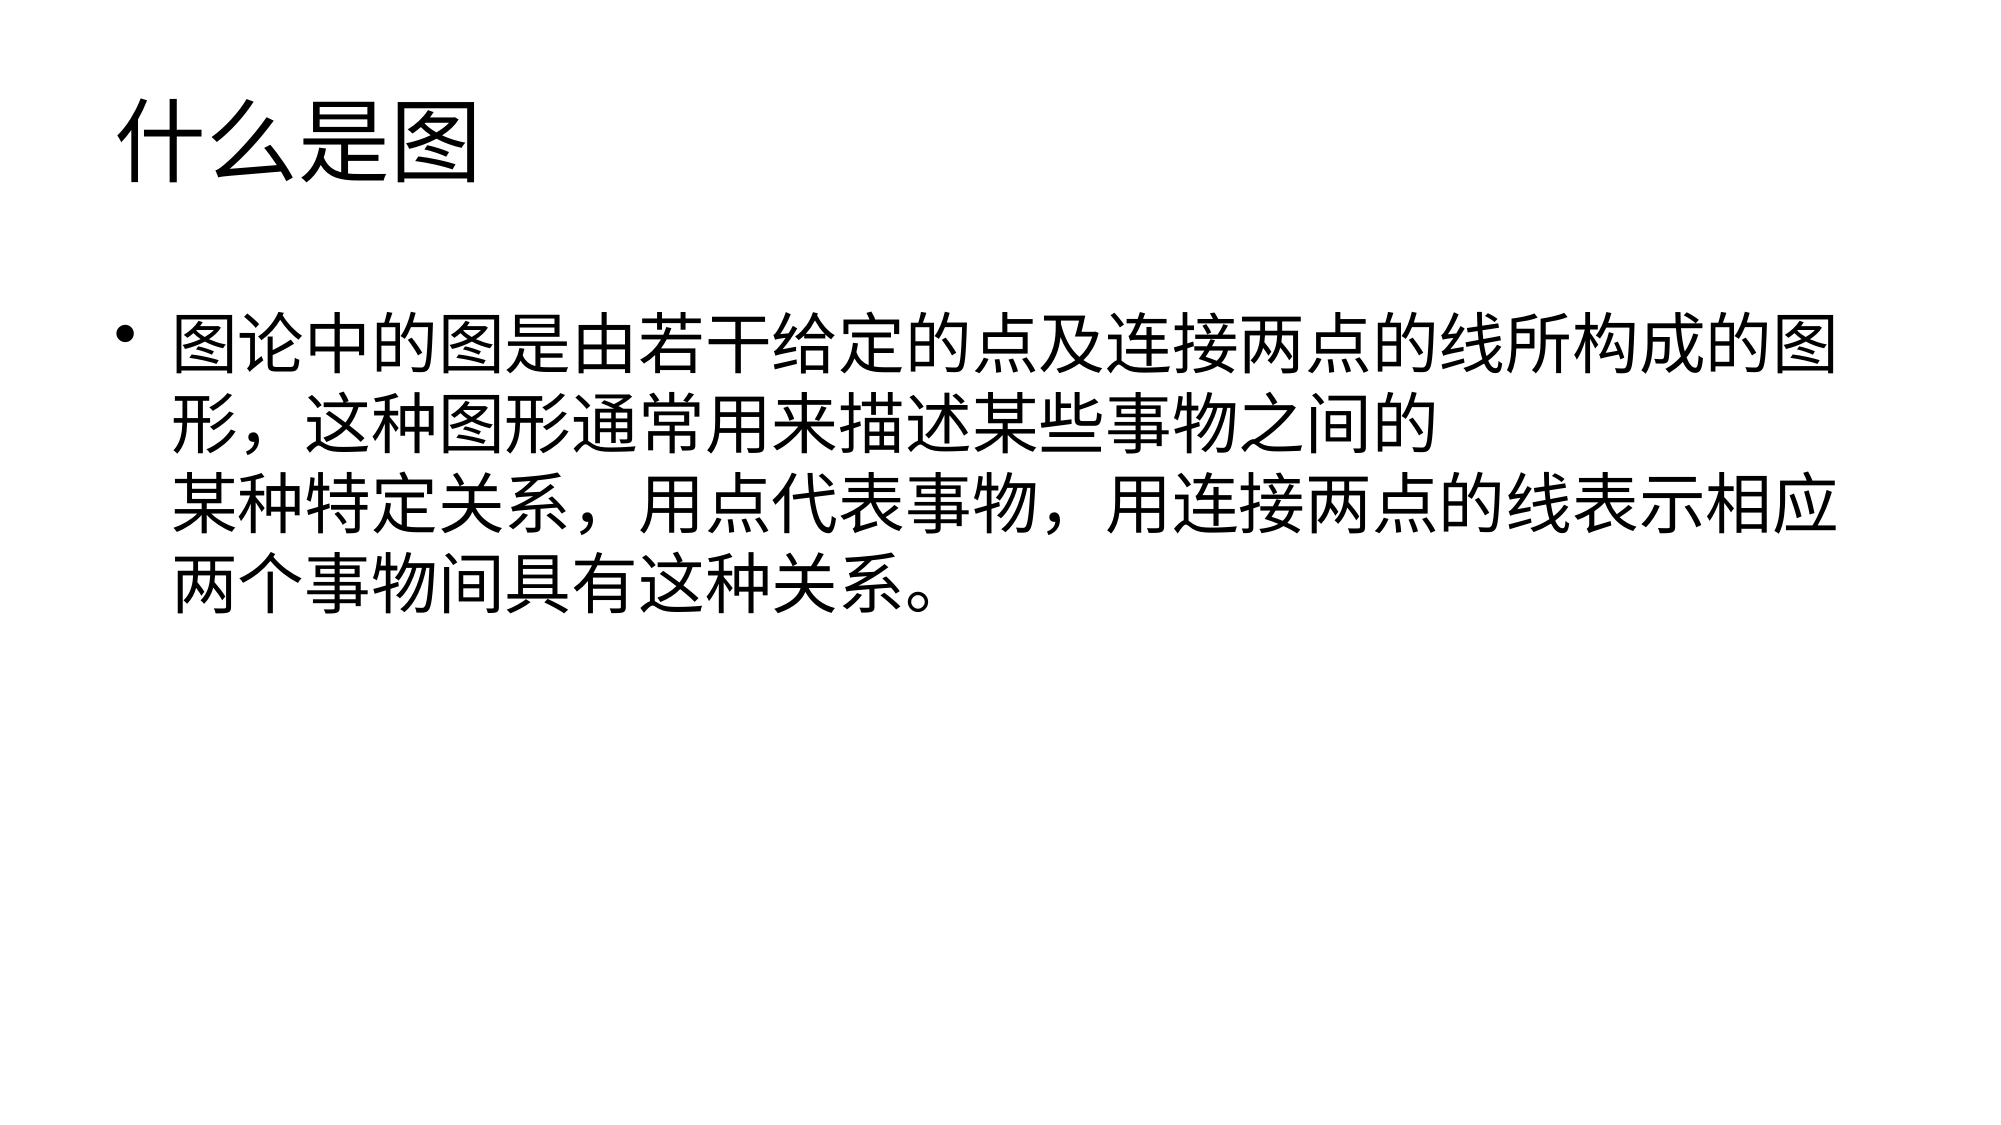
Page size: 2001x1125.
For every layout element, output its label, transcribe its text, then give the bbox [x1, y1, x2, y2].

list 图论中的图是由若干给定的点及连接两点的线所构成的图形，这种图形通常用来描述某些事物之间的 某种特定关系，用点代表事物，用连接两点的线表示相应两个事物间具有这种关系。 [99, 294, 1900, 1037]
title 什么是图 [99, 45, 1900, 233]
